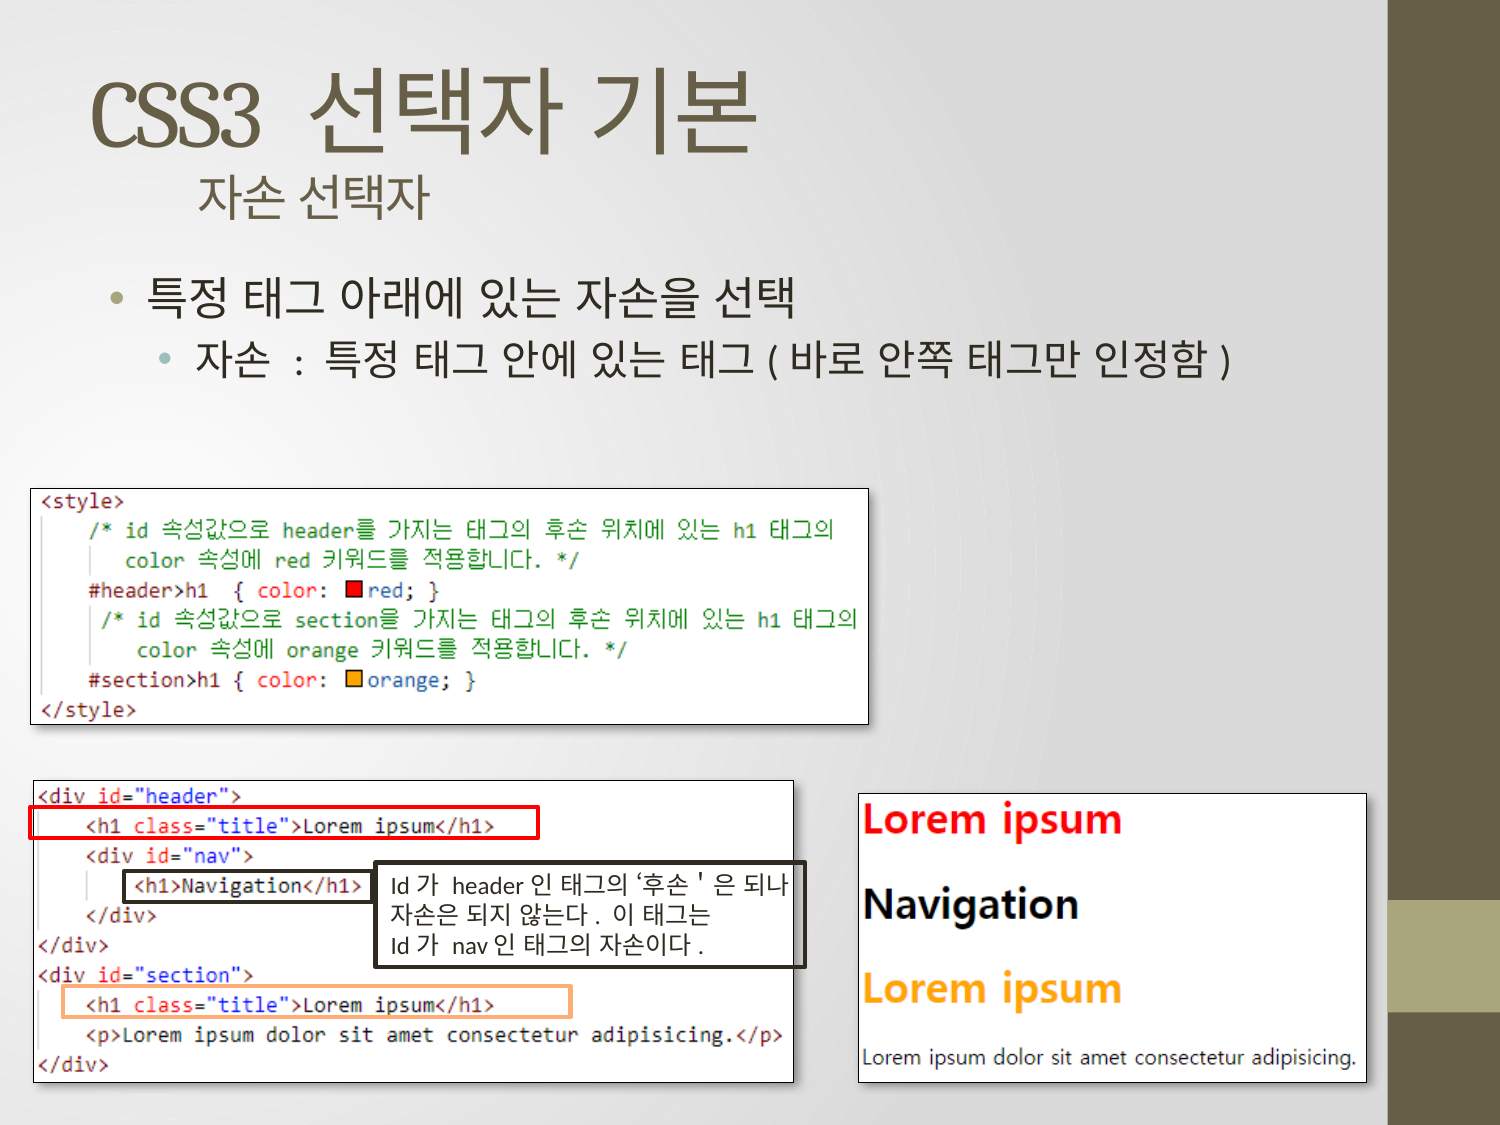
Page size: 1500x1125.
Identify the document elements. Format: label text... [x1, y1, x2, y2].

picture [857, 793, 1367, 1083]
list 특정 태그 아래에 있는 자손을 선택 자손 : 특정 태그 안에 있는 태그(바로 안쪽 태그만 인정함) [75, 262, 1325, 1050]
picture [29, 487, 869, 725]
picture [32, 780, 794, 1083]
title CSS3 선택자 기본 자손 선택자 [75, 45, 1325, 233]
